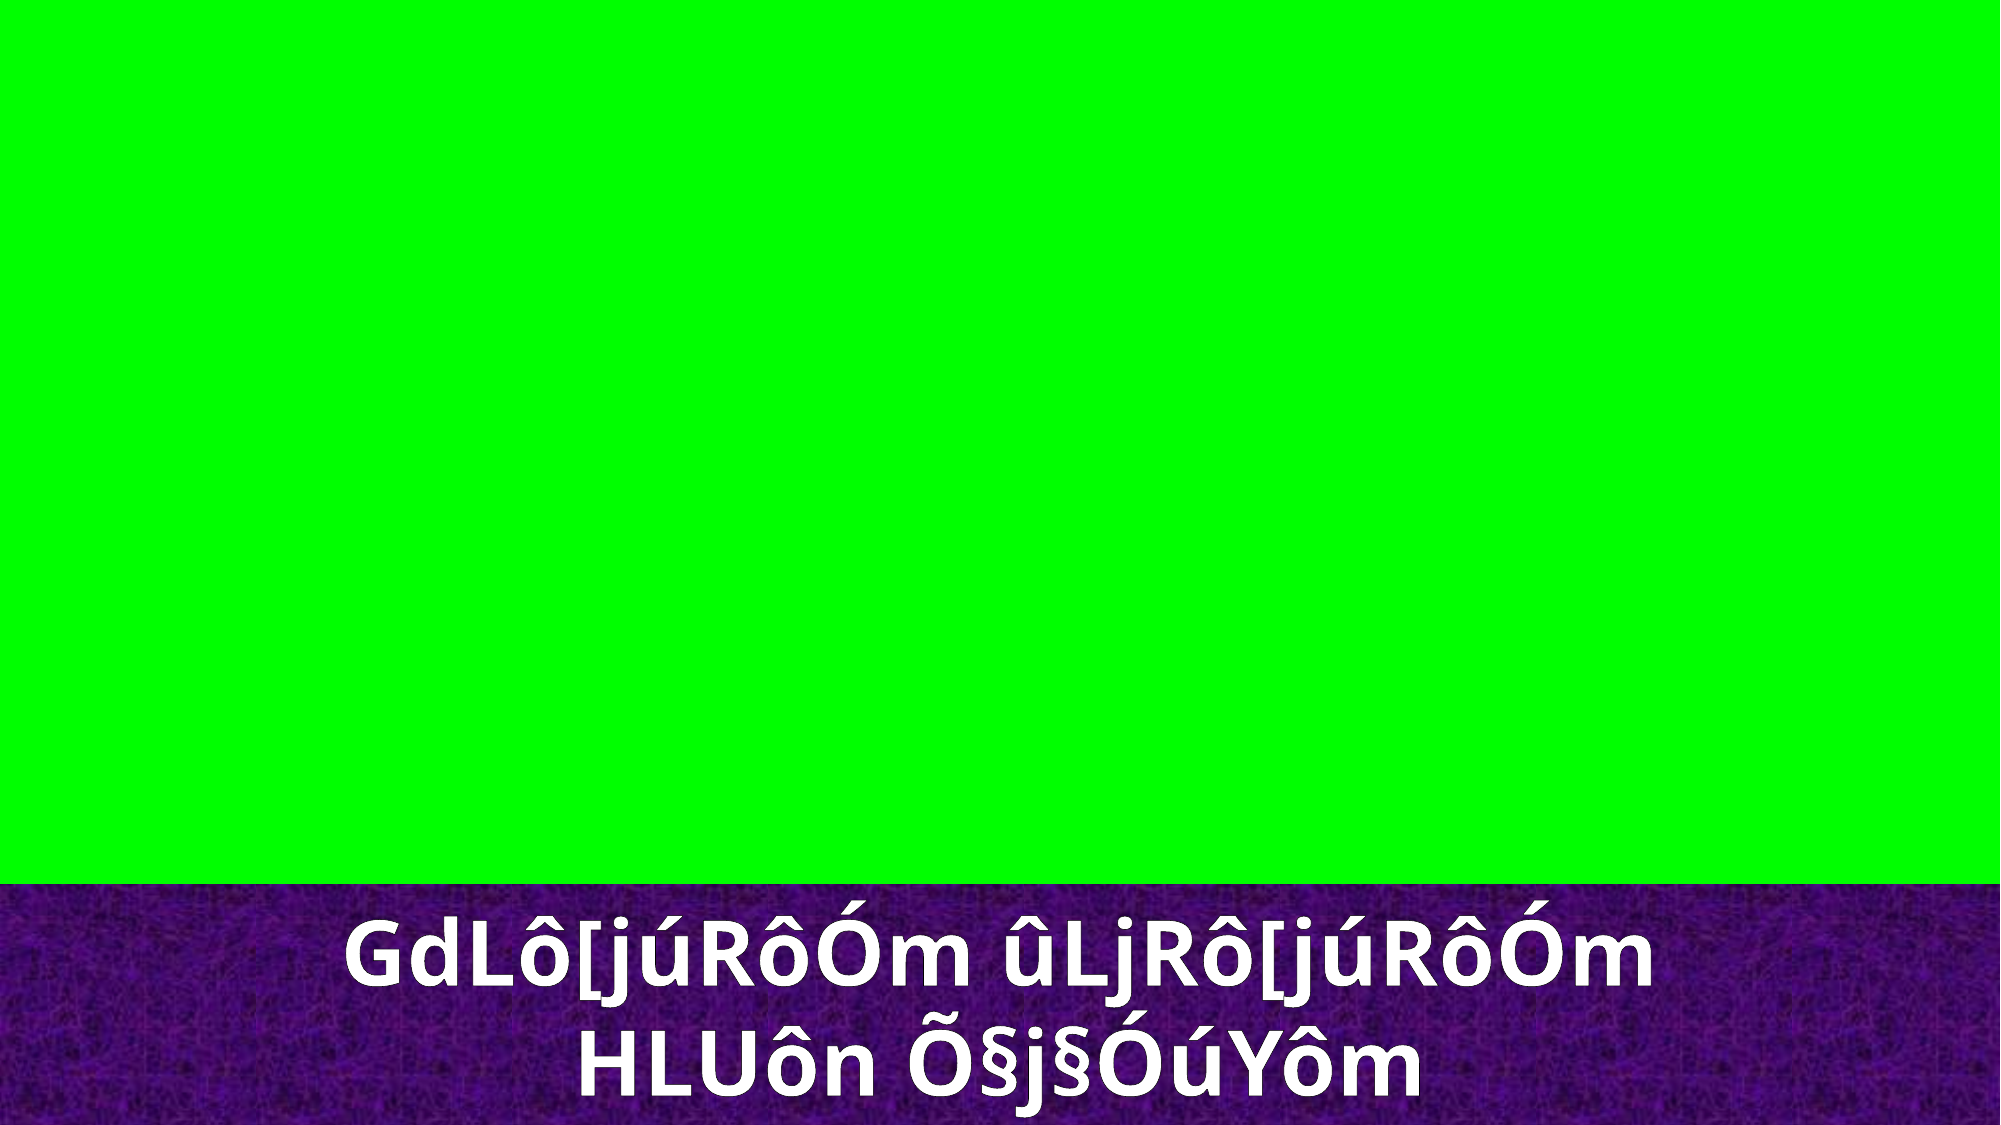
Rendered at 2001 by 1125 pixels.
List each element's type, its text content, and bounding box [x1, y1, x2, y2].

text_box GdLô[júRôÓm ûLjRô[júRôÓm HLUôn Õ§j§ÓúYôm [0, 886, 2000, 1122]
